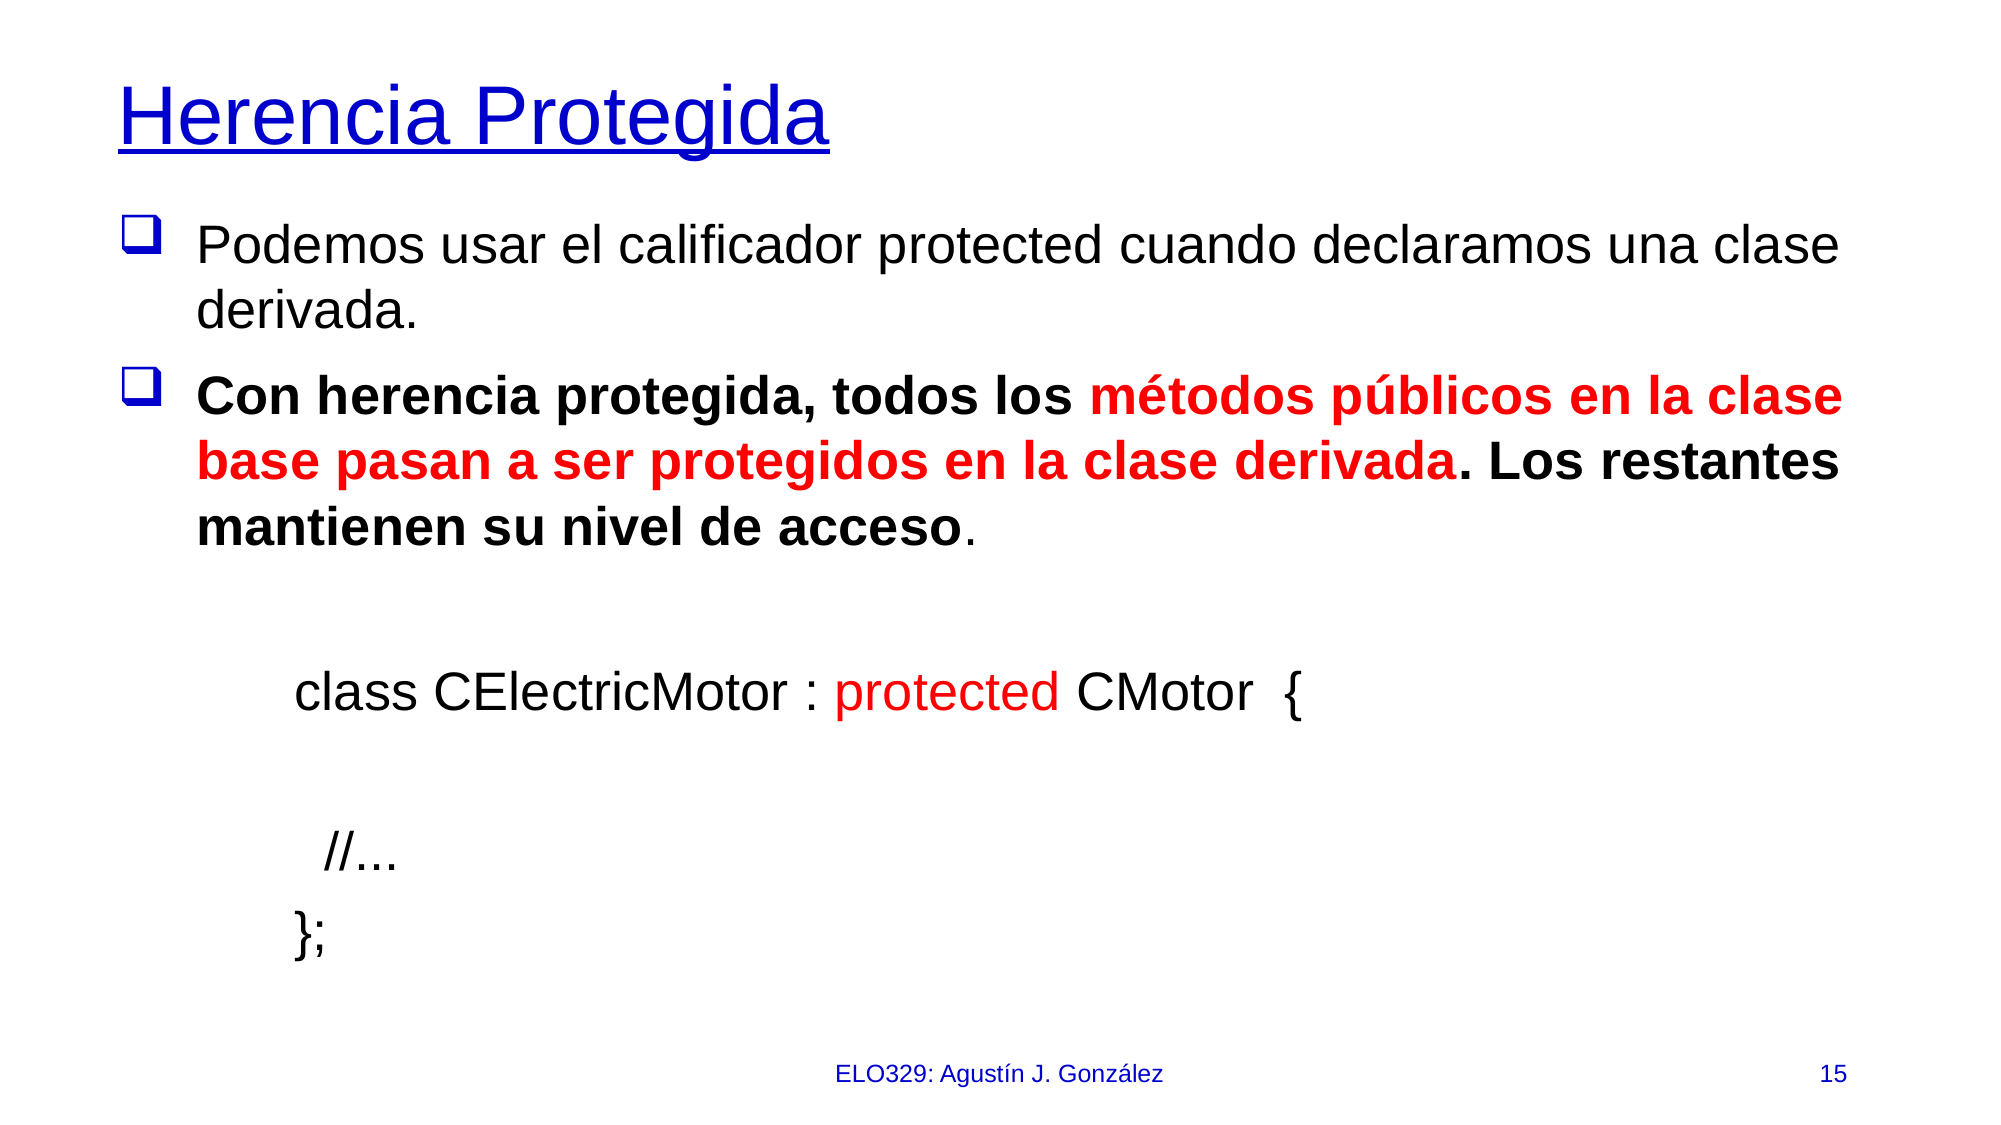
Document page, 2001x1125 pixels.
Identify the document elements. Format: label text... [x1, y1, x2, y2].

list Podemos usar el calificador protected cuando declaramos una clase derivada. Con herencia protegida, todos los métodos públicos en la clase base pasan a ser protegidos en la clase derivada. Los restantes mantienen su nivel de acceso. class CElectricMotor : protected CMotor { //... }; [102, 202, 1915, 1079]
slide_number 15 [1412, 1042, 1863, 1103]
title Herencia Protegida [102, 46, 1915, 189]
footer ELO329: Agustín J. González [662, 1042, 1338, 1103]
